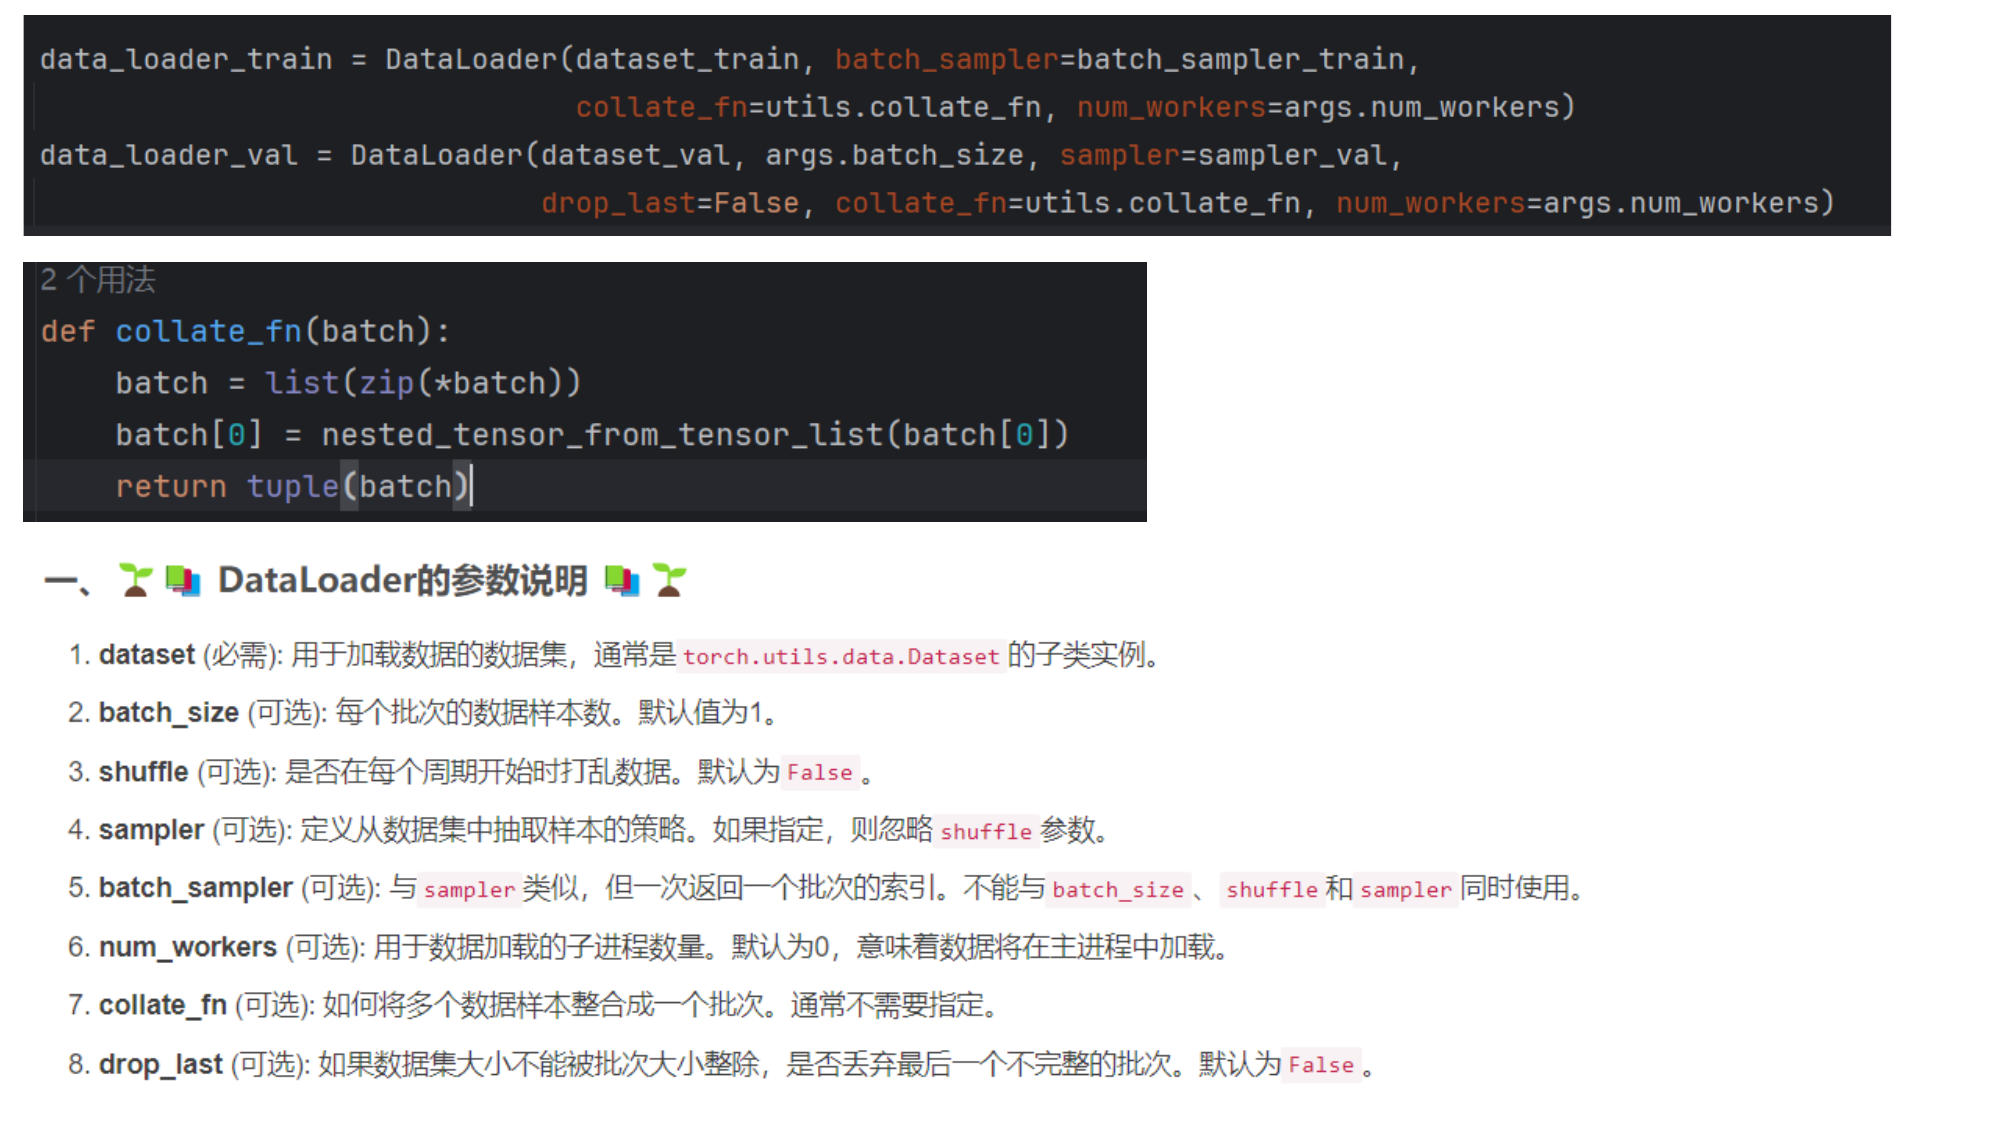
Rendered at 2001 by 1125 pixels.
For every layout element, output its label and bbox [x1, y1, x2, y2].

picture [23, 14, 1892, 236]
picture [23, 262, 1661, 1110]
